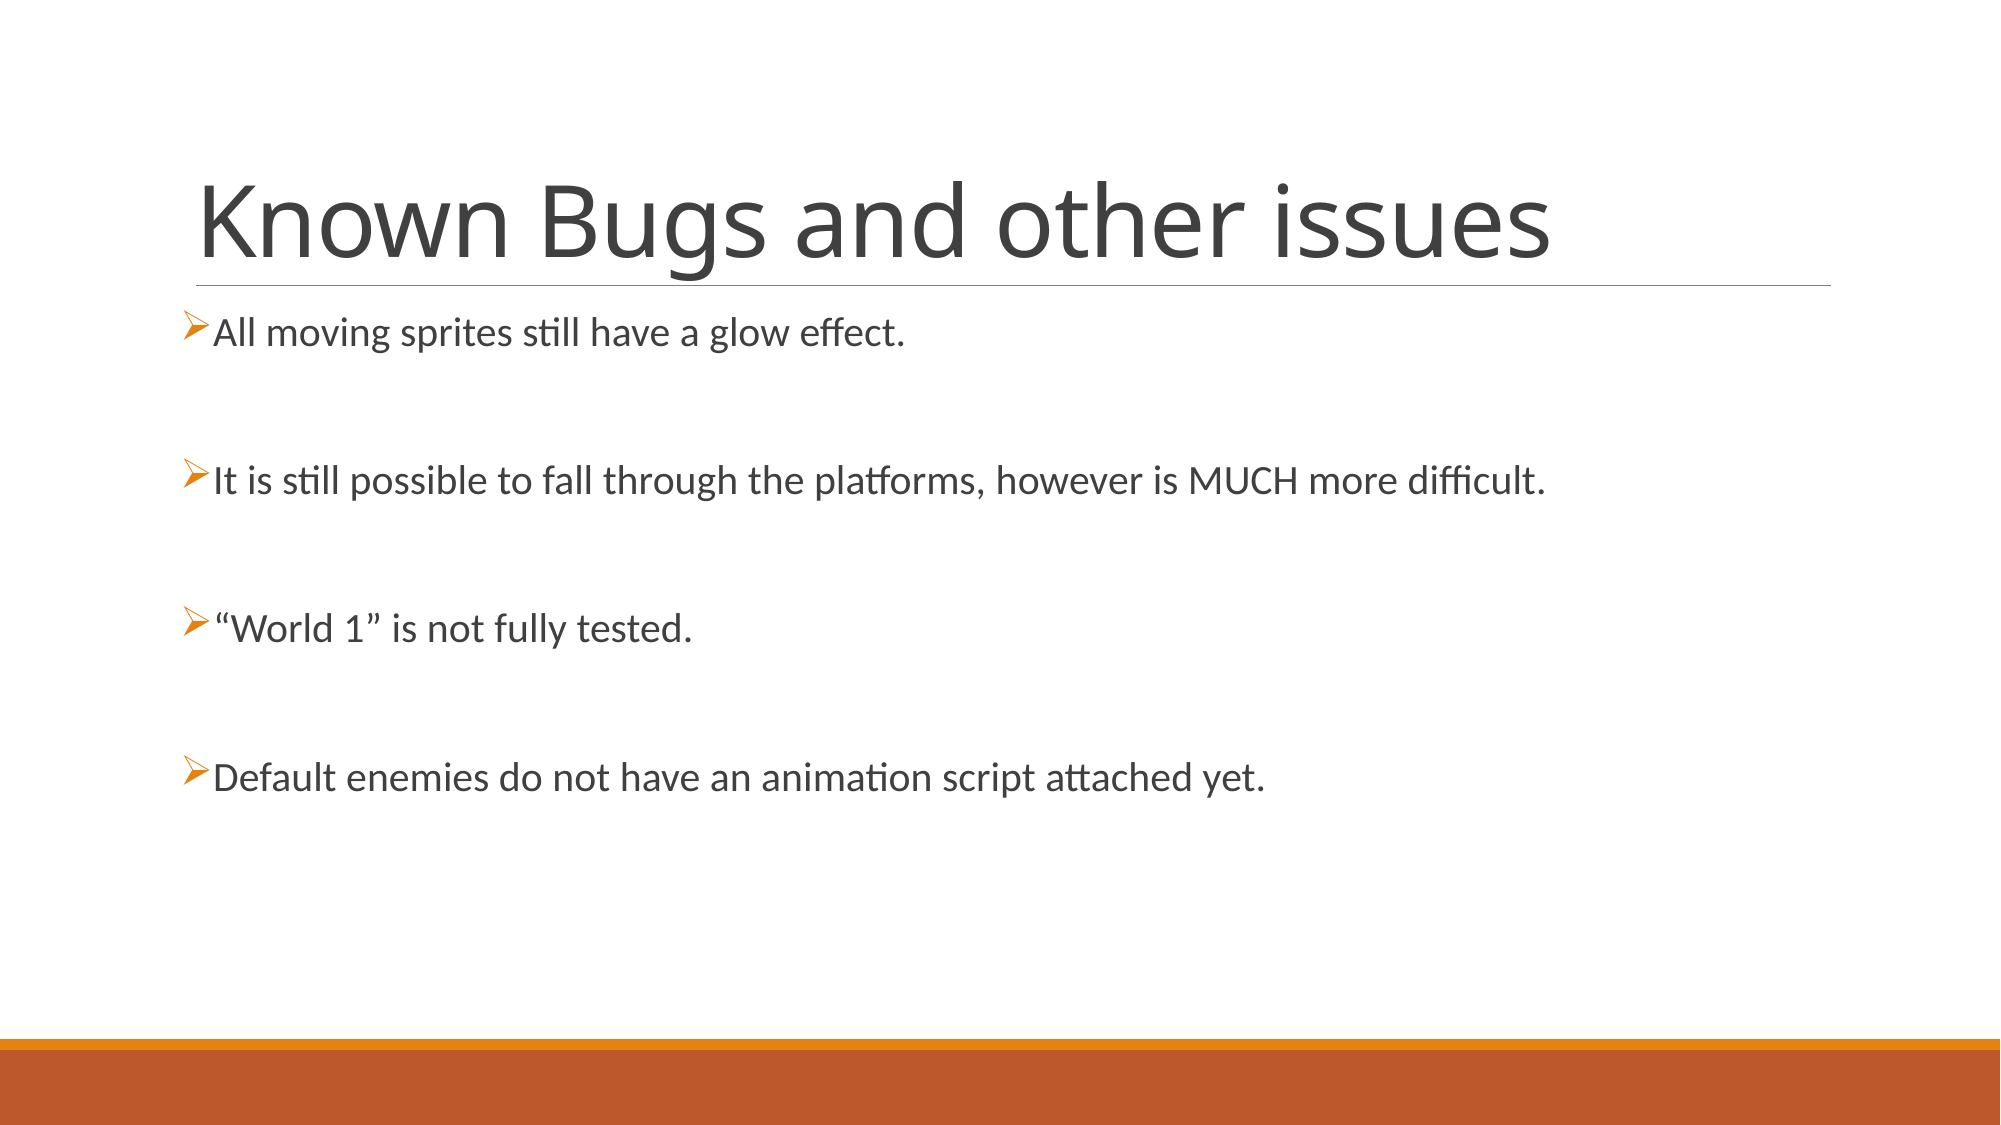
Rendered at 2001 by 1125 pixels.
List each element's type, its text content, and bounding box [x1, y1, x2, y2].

list All moving sprites still have a glow effect. It is still possible to fall through the platforms, however is MUCH more difficult. “World 1” is not fully tested. Default enemies do not have an animation script attached yet. [180, 302, 1830, 963]
title Known Bugs and other issues [180, 47, 1830, 285]
